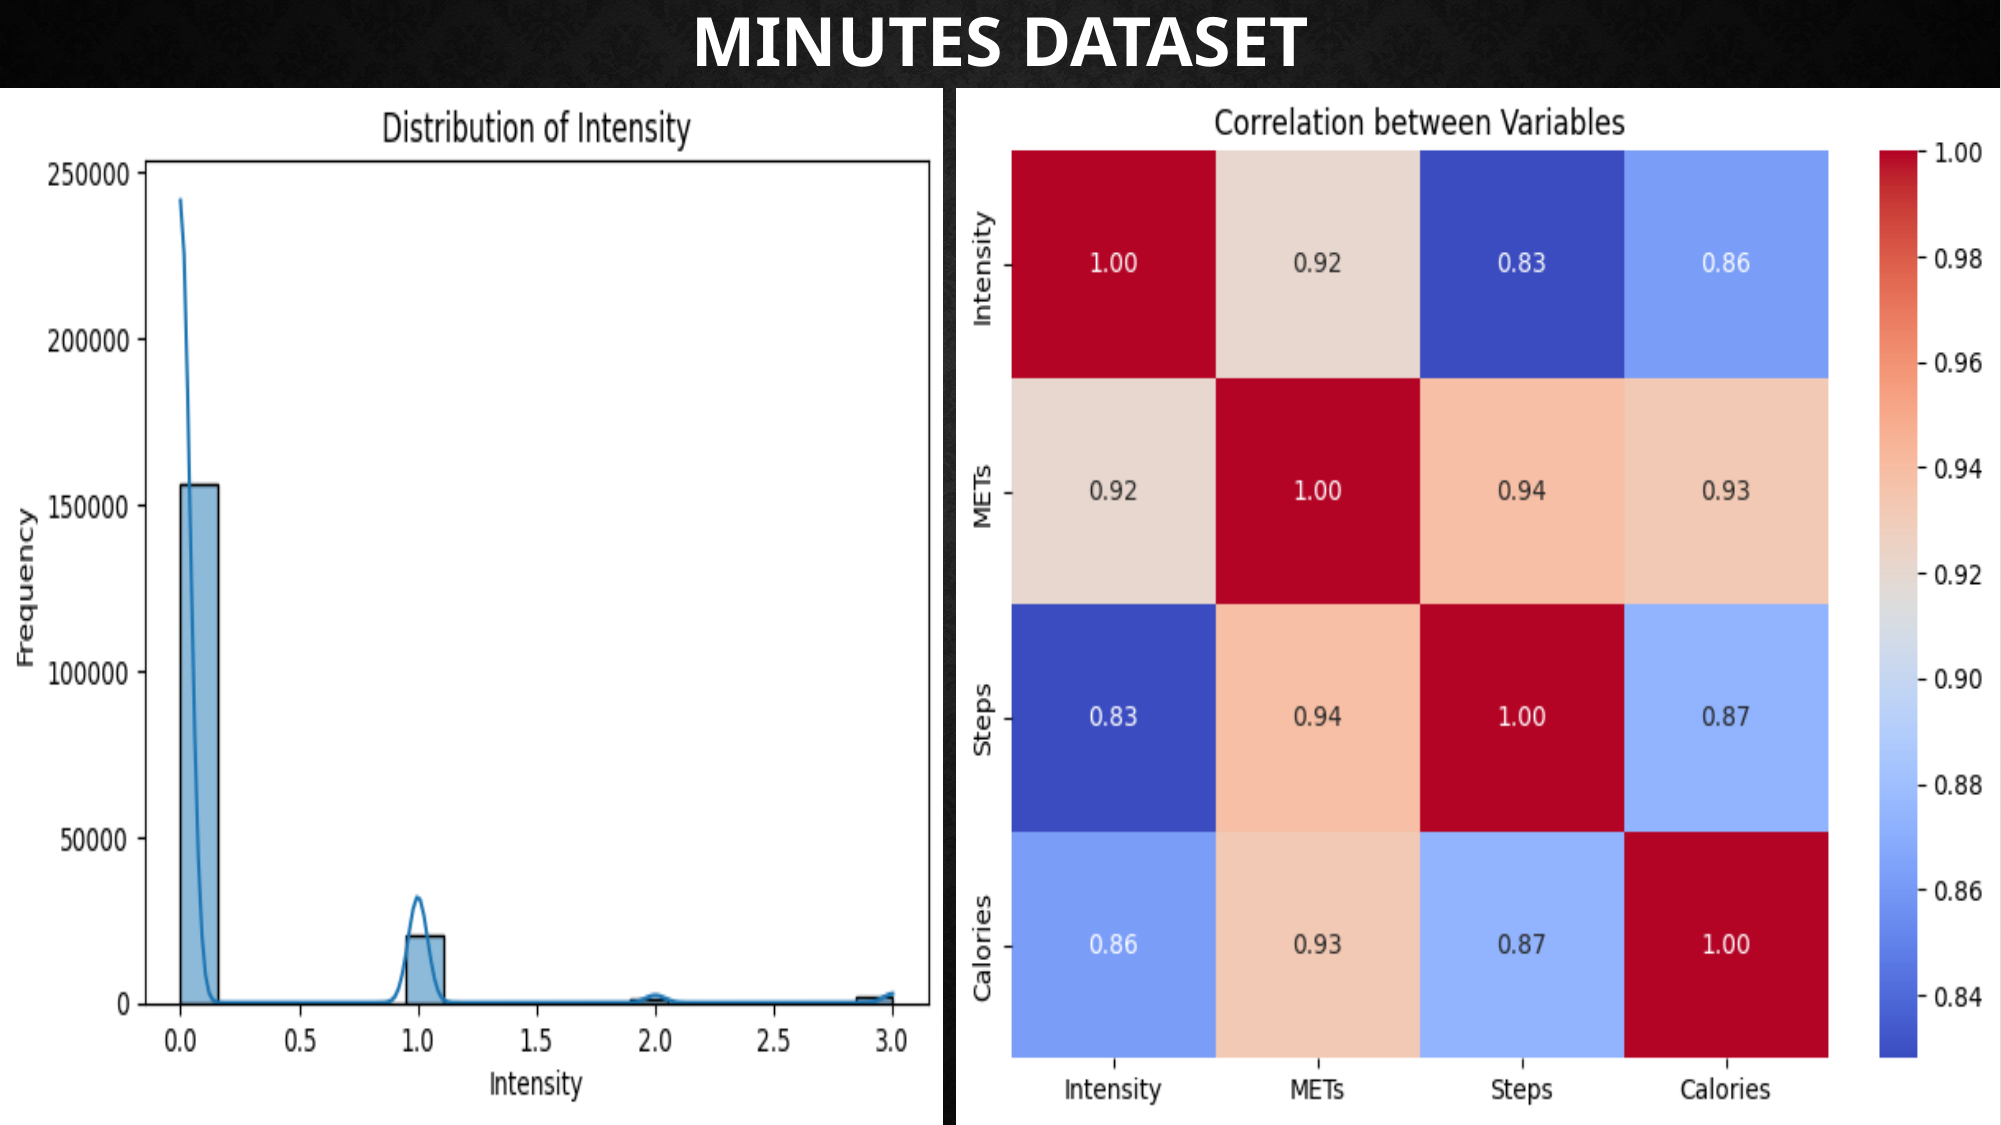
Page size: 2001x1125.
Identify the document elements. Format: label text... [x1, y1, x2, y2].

picture [955, 88, 2000, 1125]
picture [0, 88, 944, 1125]
title Minutes Dataset [150, 0, 1850, 89]
